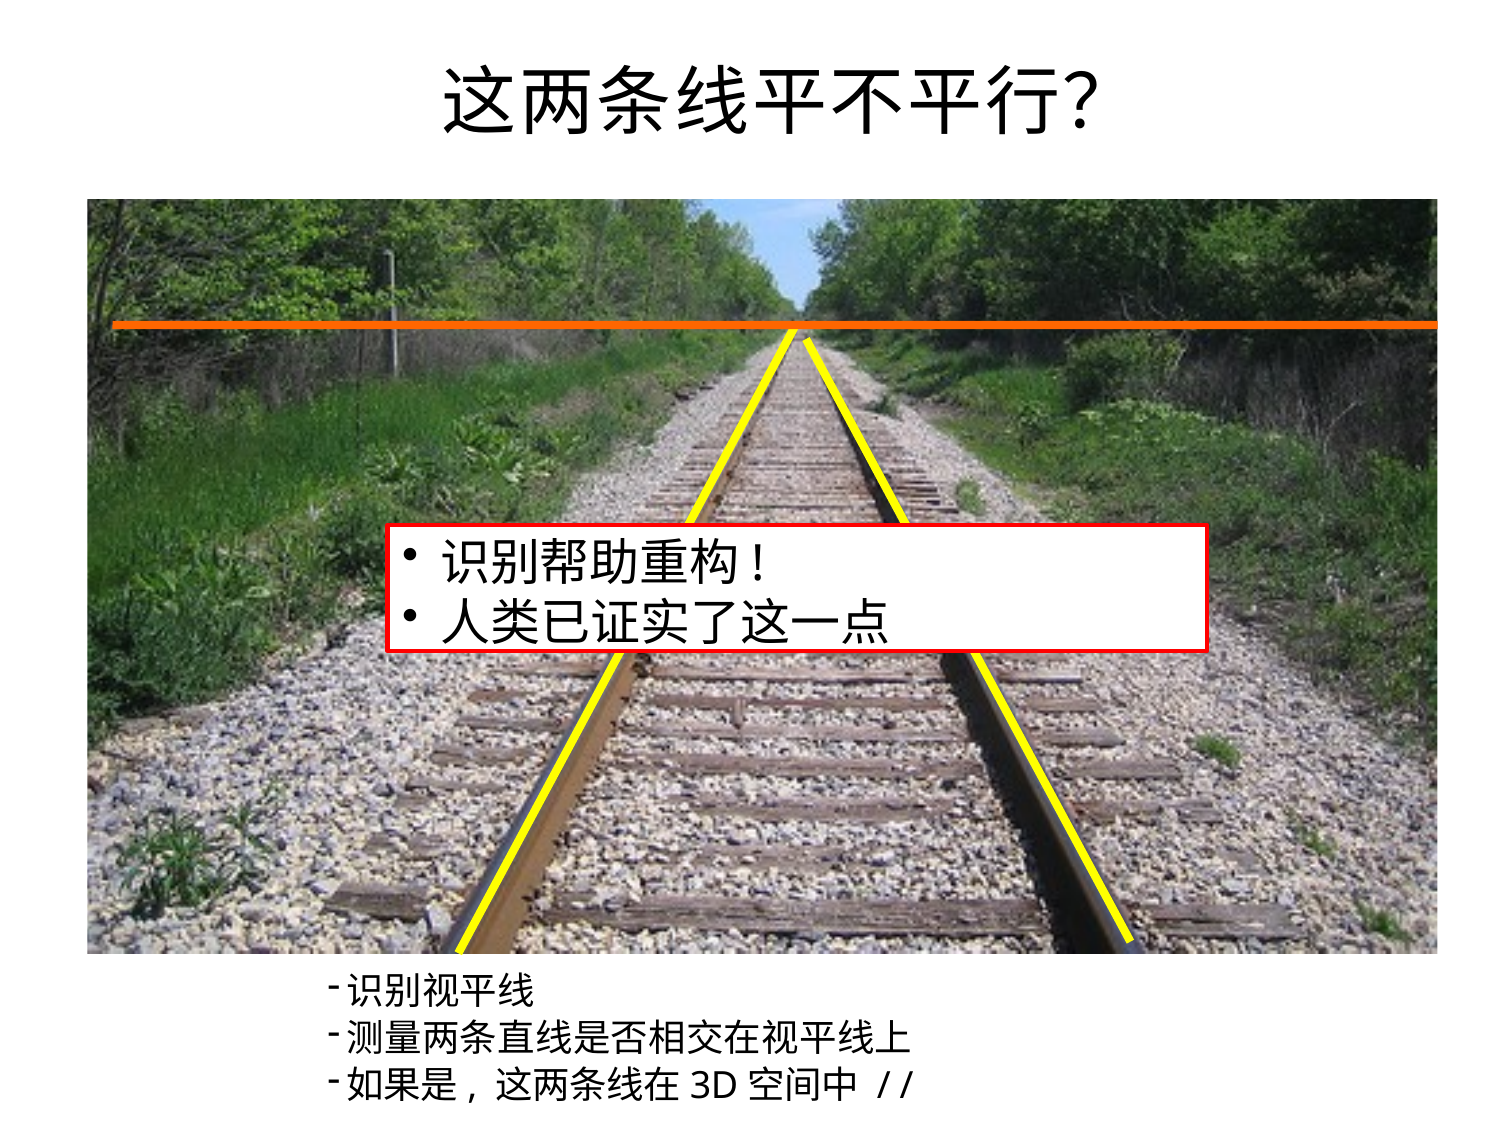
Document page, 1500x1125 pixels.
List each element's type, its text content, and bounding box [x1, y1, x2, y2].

text_box [87, 199, 1438, 954]
text_box 识别帮助重构! 人类已证实了这一点 [387, 525, 1208, 651]
text_box 识别视平线 测量两条直线是否相交在视平线上 如果是, 这两条线在3D空间中 // [325, 965, 1059, 1107]
title 这两条线平不平行？ [125, 51, 1453, 242]
